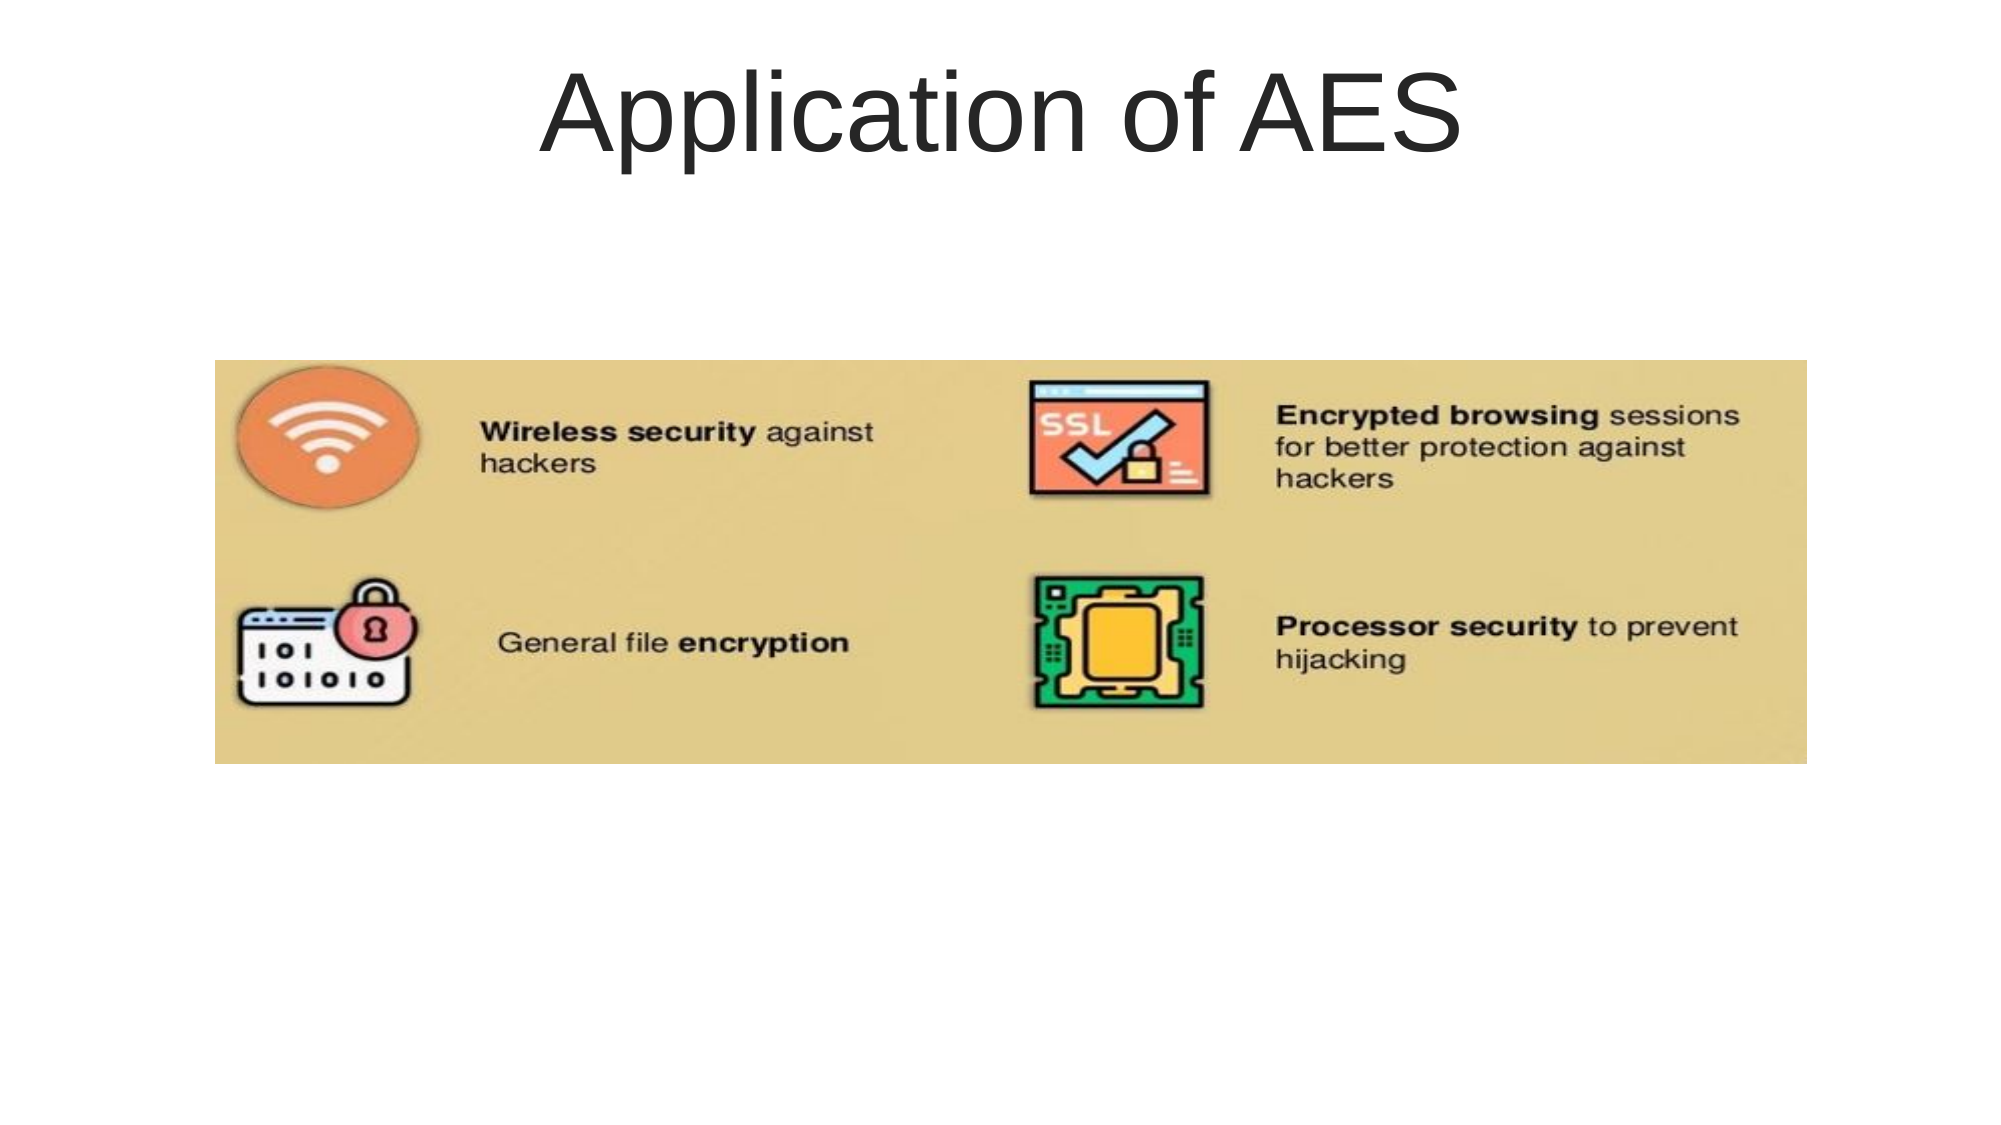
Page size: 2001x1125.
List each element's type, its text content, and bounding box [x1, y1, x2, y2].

picture [215, 360, 1807, 764]
list Application of AES [53, 55, 1952, 175]
